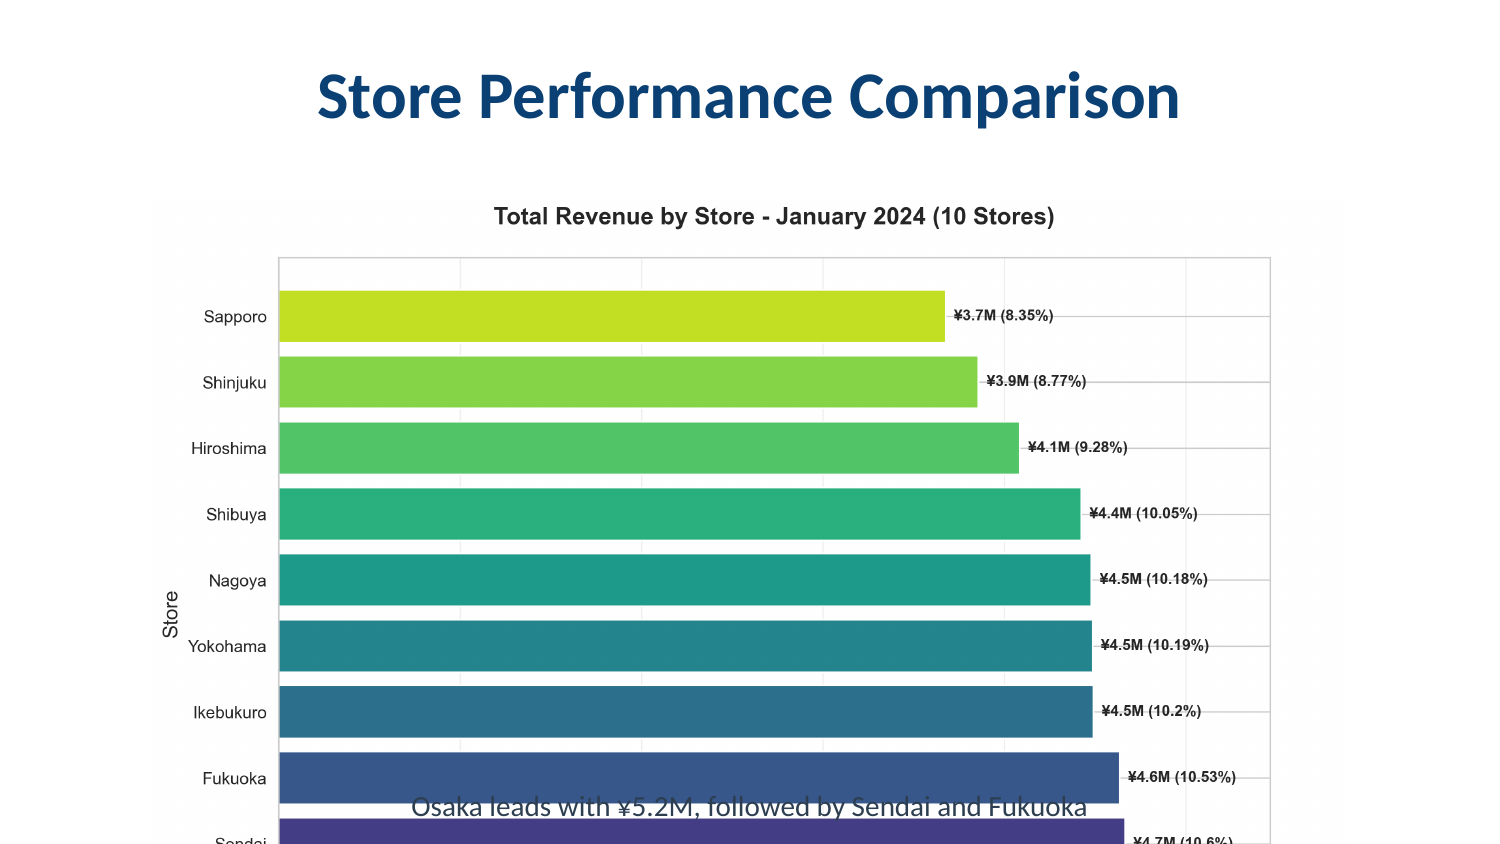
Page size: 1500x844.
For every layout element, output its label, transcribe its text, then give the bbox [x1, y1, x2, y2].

text_box Store Performance Comparison [302, 44, 1198, 140]
picture [149, 194, 1351, 844]
